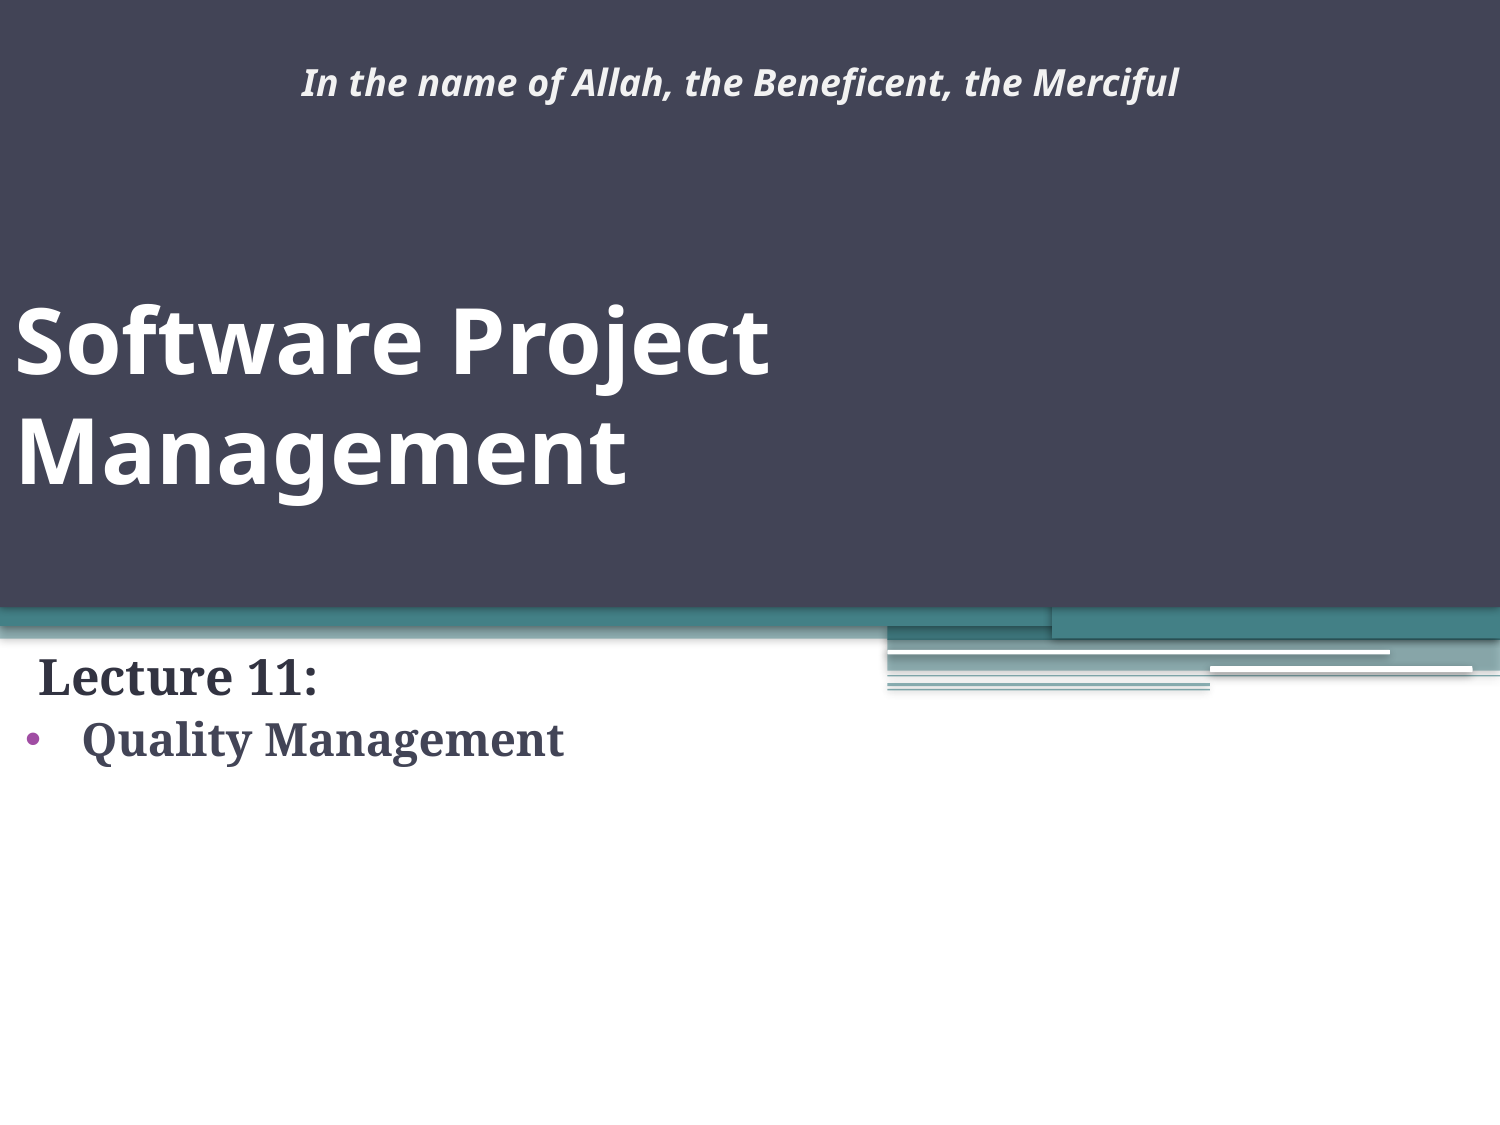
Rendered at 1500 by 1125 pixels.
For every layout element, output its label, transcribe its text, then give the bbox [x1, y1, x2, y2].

subtitle Lecture 11: Quality Management [0, 637, 925, 936]
title Software Project Management [0, 350, 1388, 511]
text_box In the name of Allah, the Beneficent, the Merciful [287, 51, 1274, 112]
